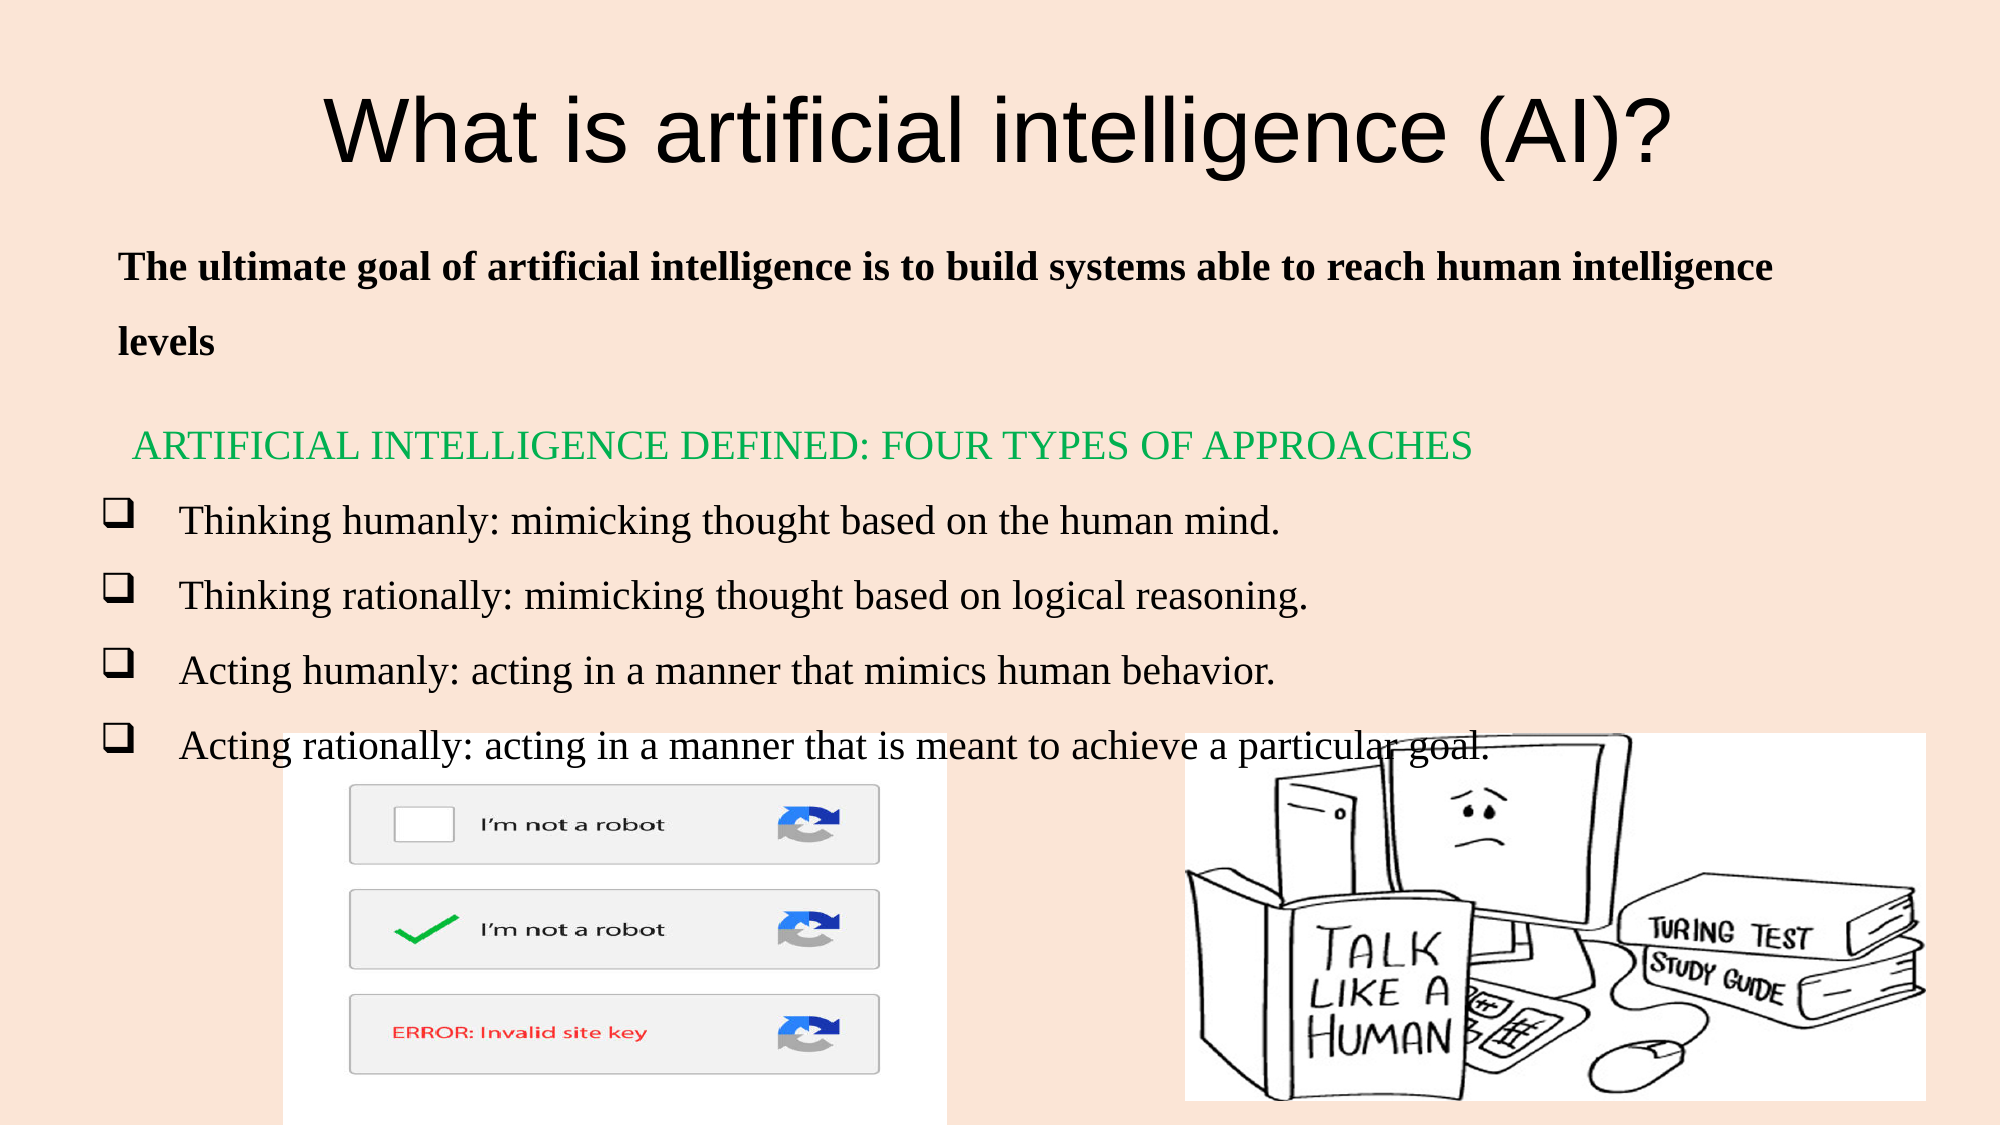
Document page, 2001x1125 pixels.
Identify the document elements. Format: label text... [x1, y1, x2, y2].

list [1185, 733, 1926, 1101]
picture [283, 733, 947, 1125]
text_box The ultimate goal of artificial intelligence is to build systems able to reach human intelligence levels ARTIFICIAL INTELLIGENCE DEFINED: FOUR TYPES OF APPROACHES Thinking humanly: mimicking thought based on the human mind. Thinking rationally: mimicking thought based on logical reasoning. Acting humanly: acting in a manner that mimics human behavior. Acting rationally: acting in a manner that is meant to achieve a particular goal. [85, 206, 1863, 851]
title What is artificial intelligence (AI)? [137, 59, 1863, 206]
